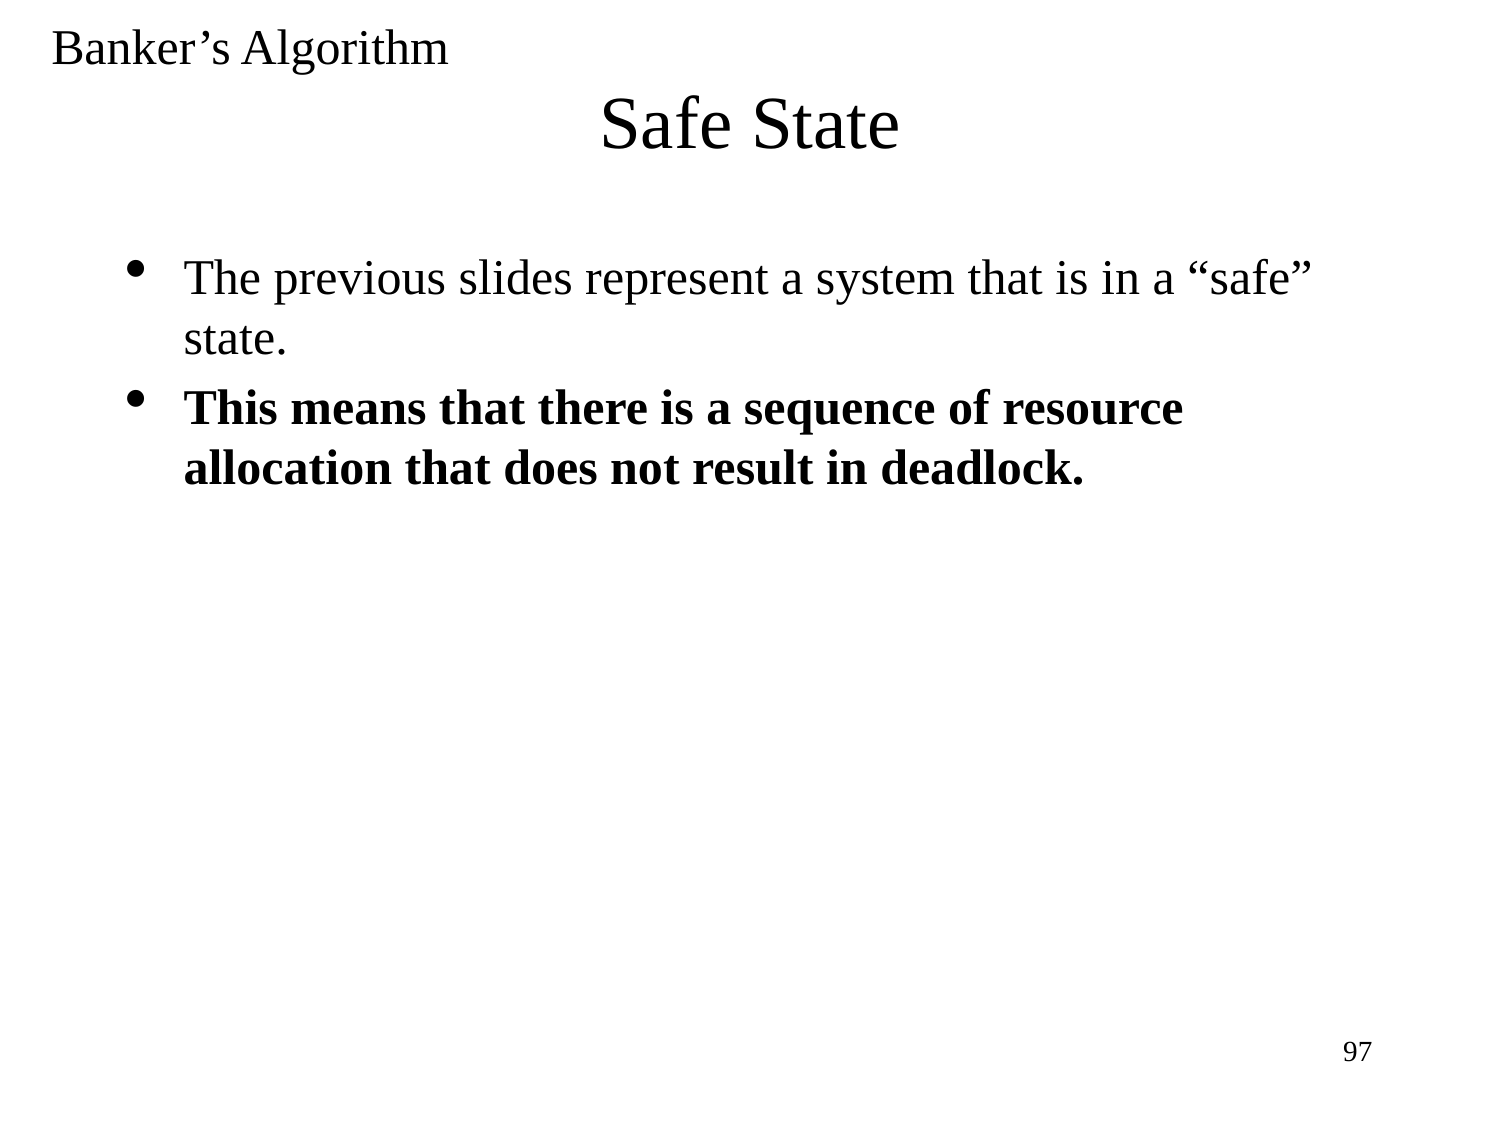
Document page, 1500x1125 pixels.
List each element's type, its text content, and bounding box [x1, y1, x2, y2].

text_box Safe State [112, 24, 1388, 213]
text_box <number> [1074, 1025, 1388, 1100]
text_box The previous slides represent a system that is in a “safe” state. This means that there is a sequence of resource allocation that does not result in deadlock. [112, 237, 1388, 1100]
text_box Banker’s Algorithm [36, 6, 465, 82]
